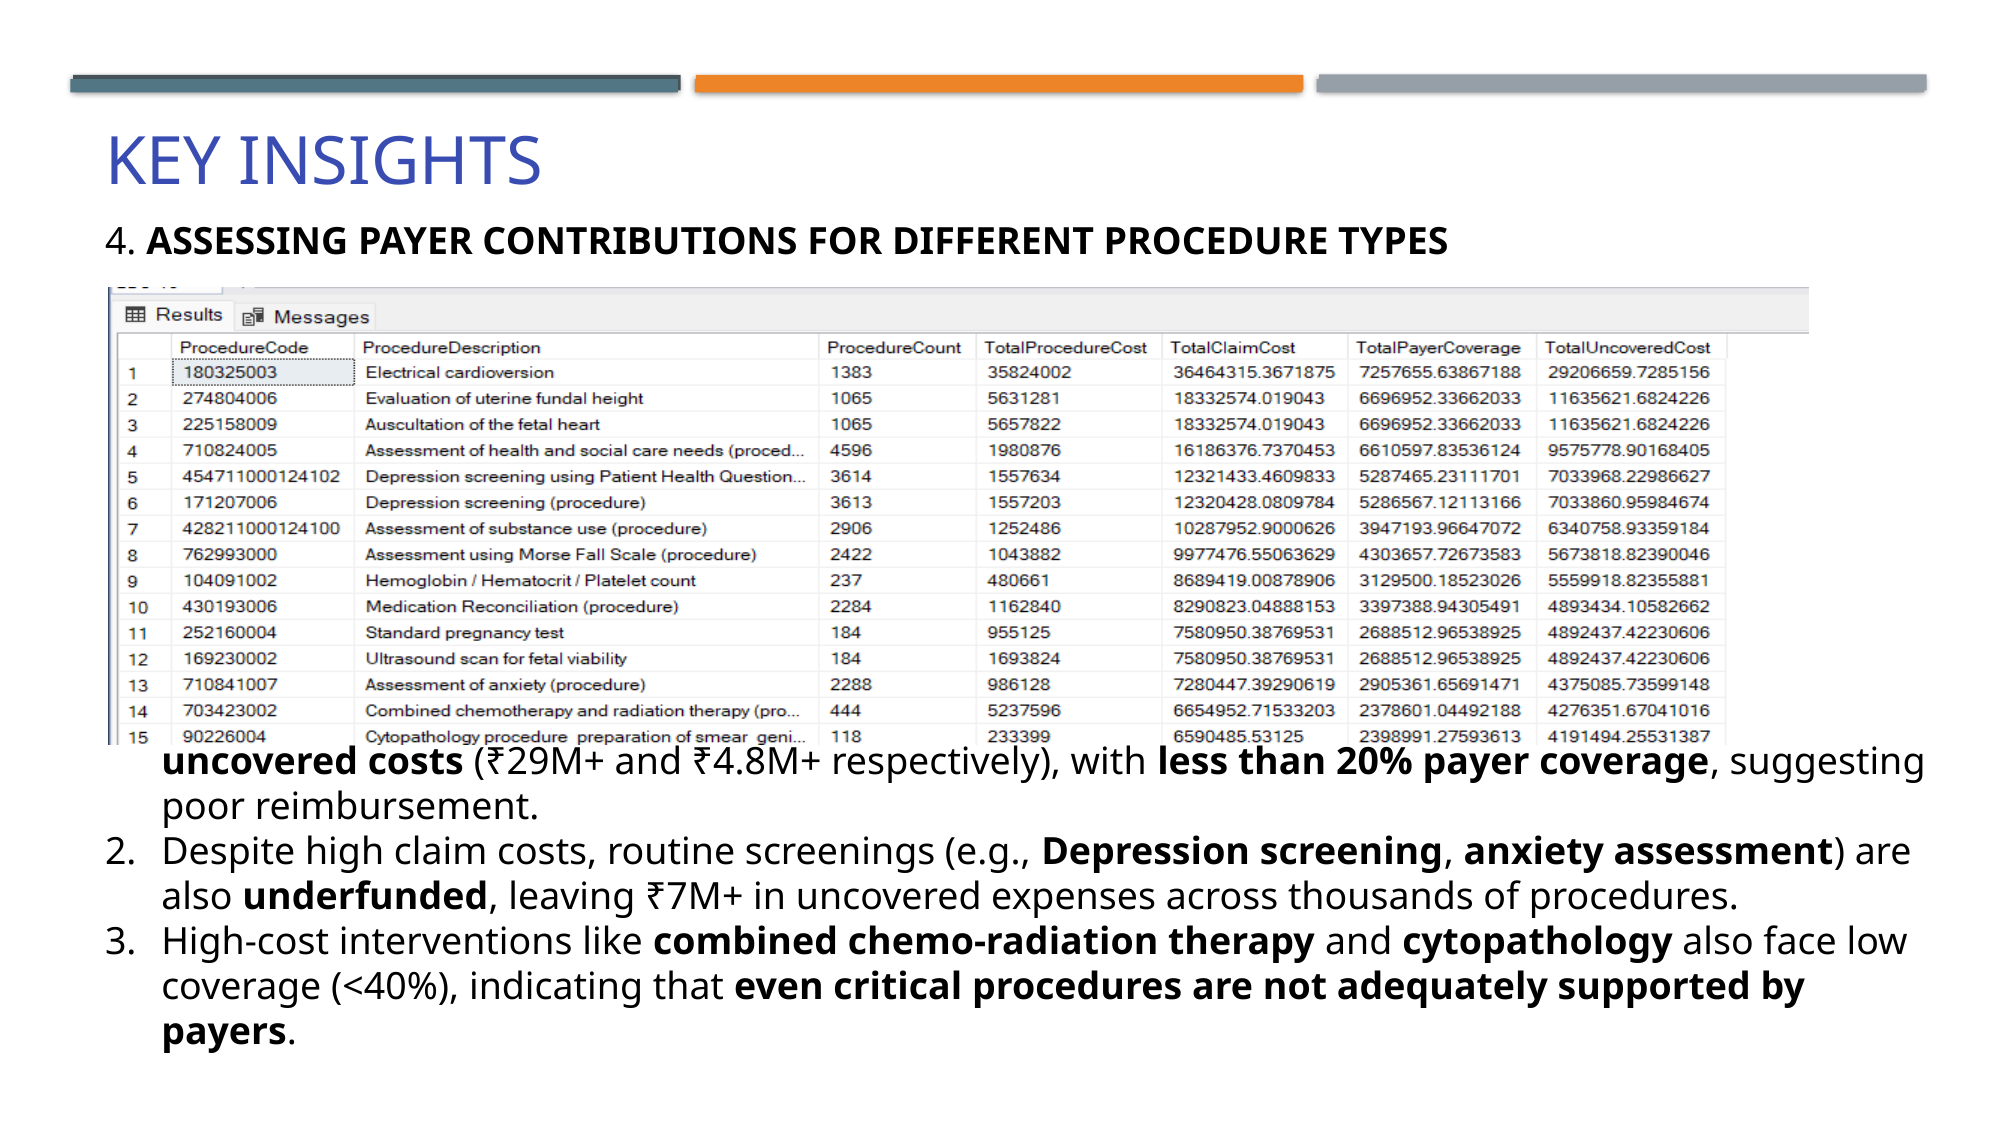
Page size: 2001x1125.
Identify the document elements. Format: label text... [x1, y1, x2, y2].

title KEY INSIGHTS [90, 113, 727, 204]
text_box 4. Assessing Payer Contributions for Different Procedure Types [90, 204, 1659, 270]
picture [107, 286, 1809, 746]
text_box Procedures like electrical cardioversion and standard pregnancy tests show very high uncovered costs (₹29M+ and ₹4.8M+ respectively), with less than 20% payer coverage, suggesting poor reimbursement. Despite high claim costs, routine screenings (e.g., Depression screening, anxiety assessment) are also underfunded, leaving ₹7M+ in uncovered expenses across thousands of procedures. High-cost interventions like combined chemo-radiation therapy and cytopathology also face low coverage (<40%), indicating that even critical procedures are not adequately supported by payers. [89, 780, 1949, 1060]
